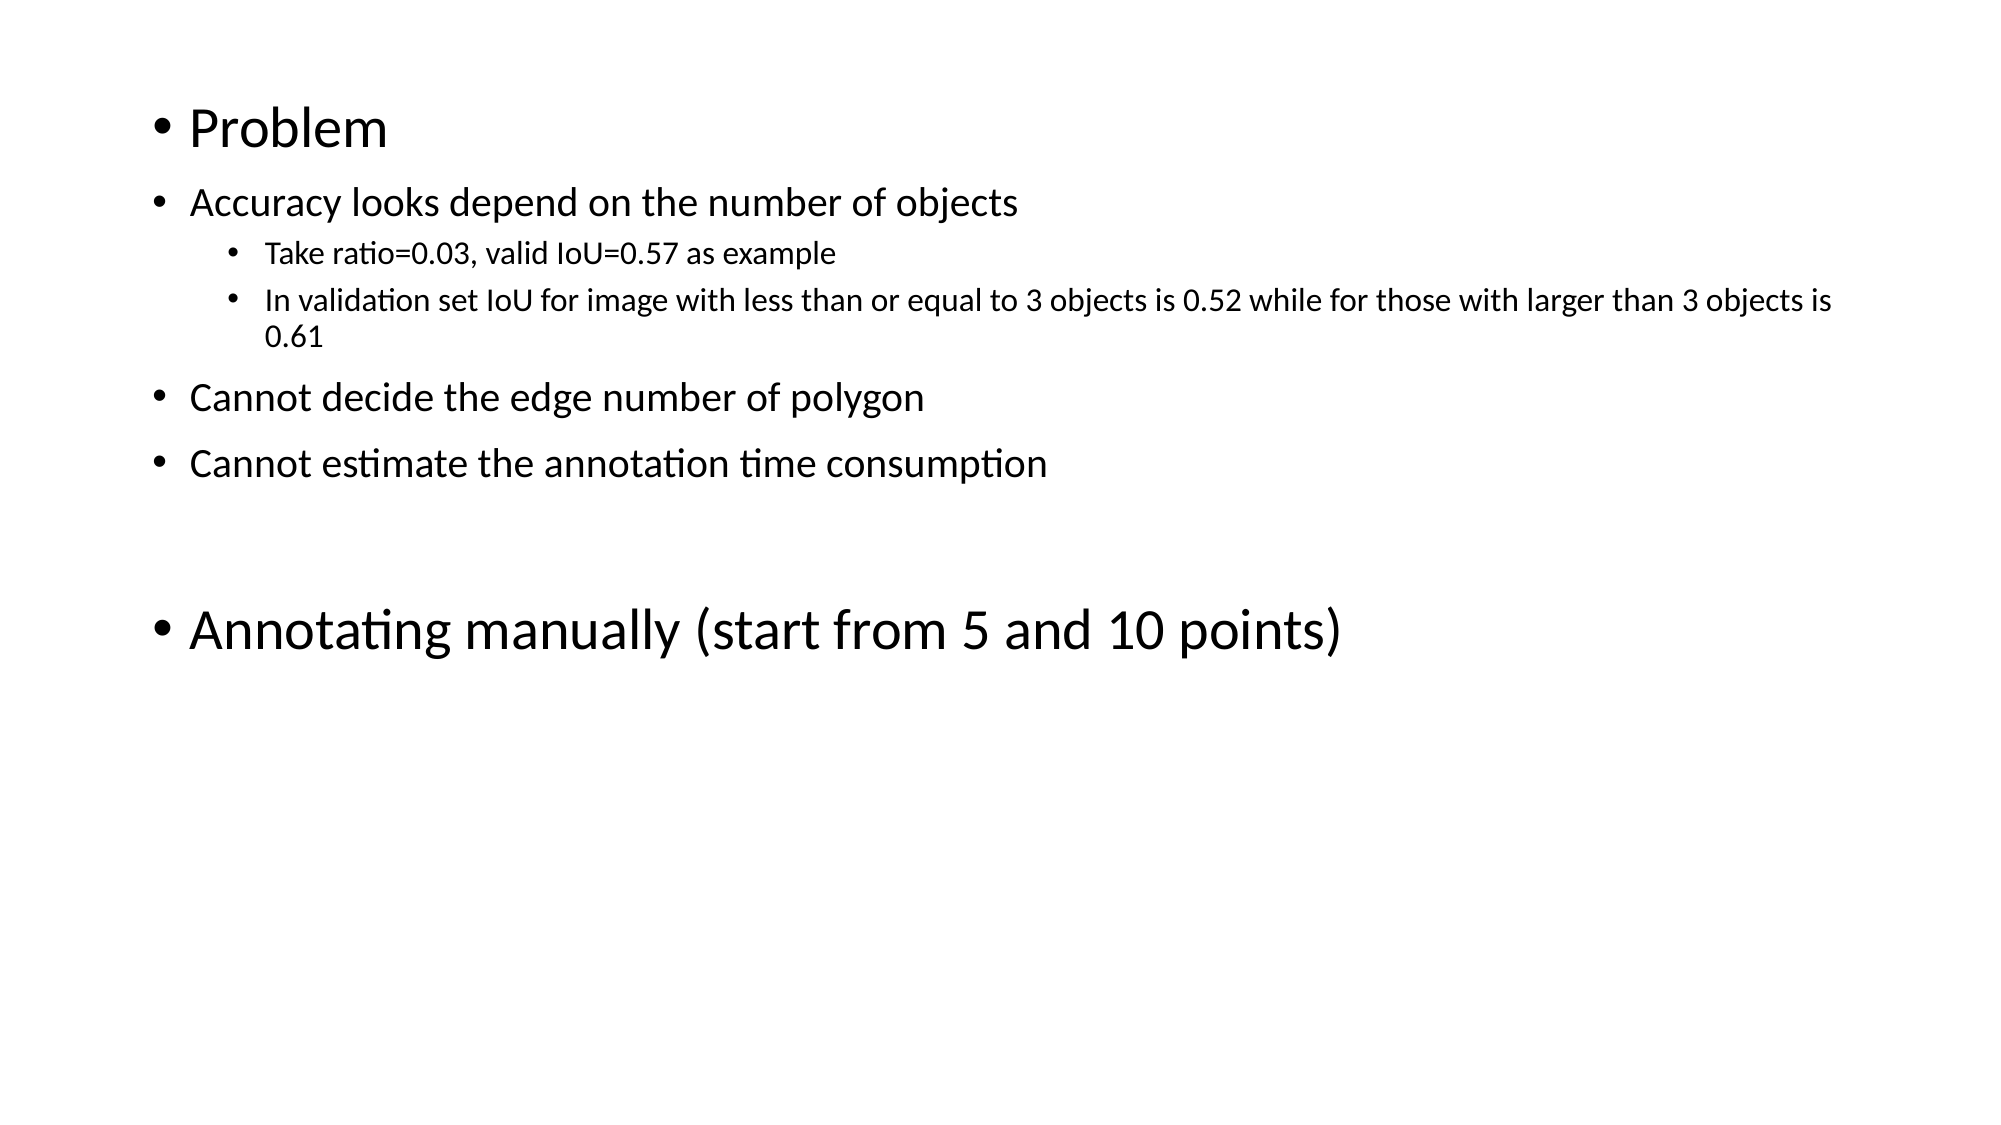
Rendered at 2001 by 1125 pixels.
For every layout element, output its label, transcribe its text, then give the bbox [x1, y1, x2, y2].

list Problem Accuracy looks depend on the number of objects Take ratio=0.03, valid IoU=0.57 as example In validation set IoU for image with less than or equal to 3 objects is 0.52 while for those with larger than 3 objects is 0.61 Cannot decide the edge number of polygon Cannot estimate the annotation time consumption Annotating manually (start from 5 and 10 points) [137, 89, 1863, 1014]
